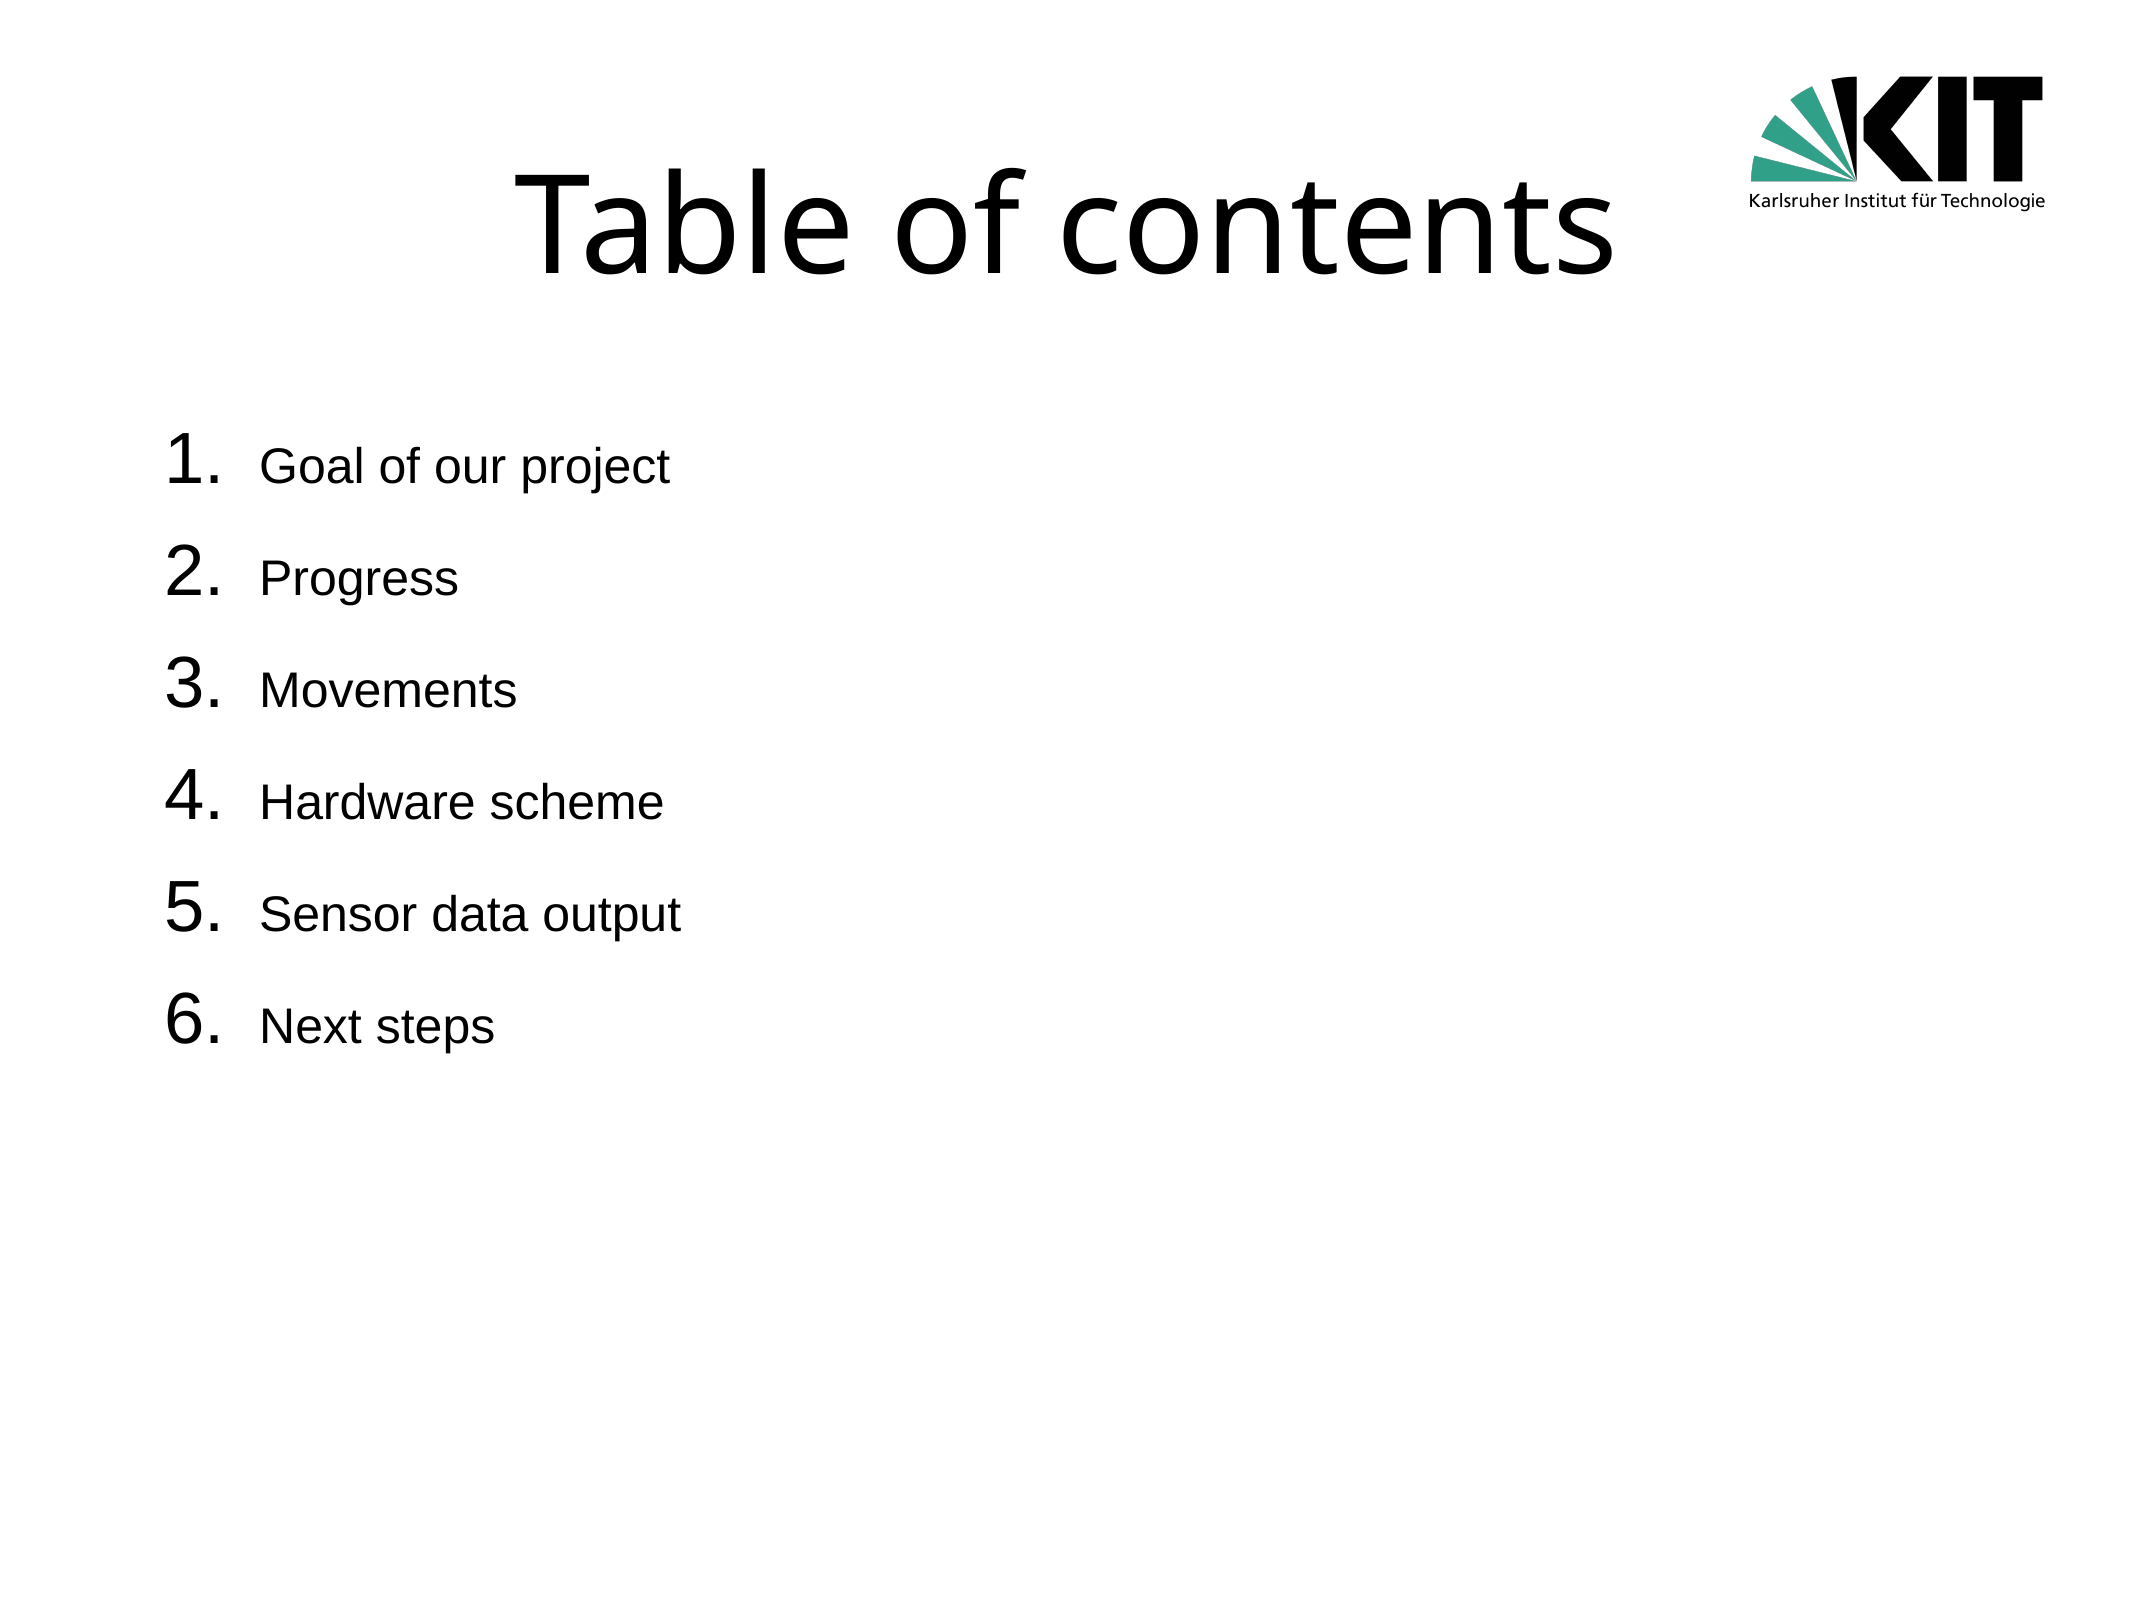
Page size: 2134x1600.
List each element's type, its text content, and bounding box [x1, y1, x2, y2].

title Table of contents [155, 41, 1978, 397]
list Goal of our project Progress Movements Hardware scheme Sensor data output Next steps [155, 424, 1978, 1457]
picture [1978, 69, 2047, 219]
